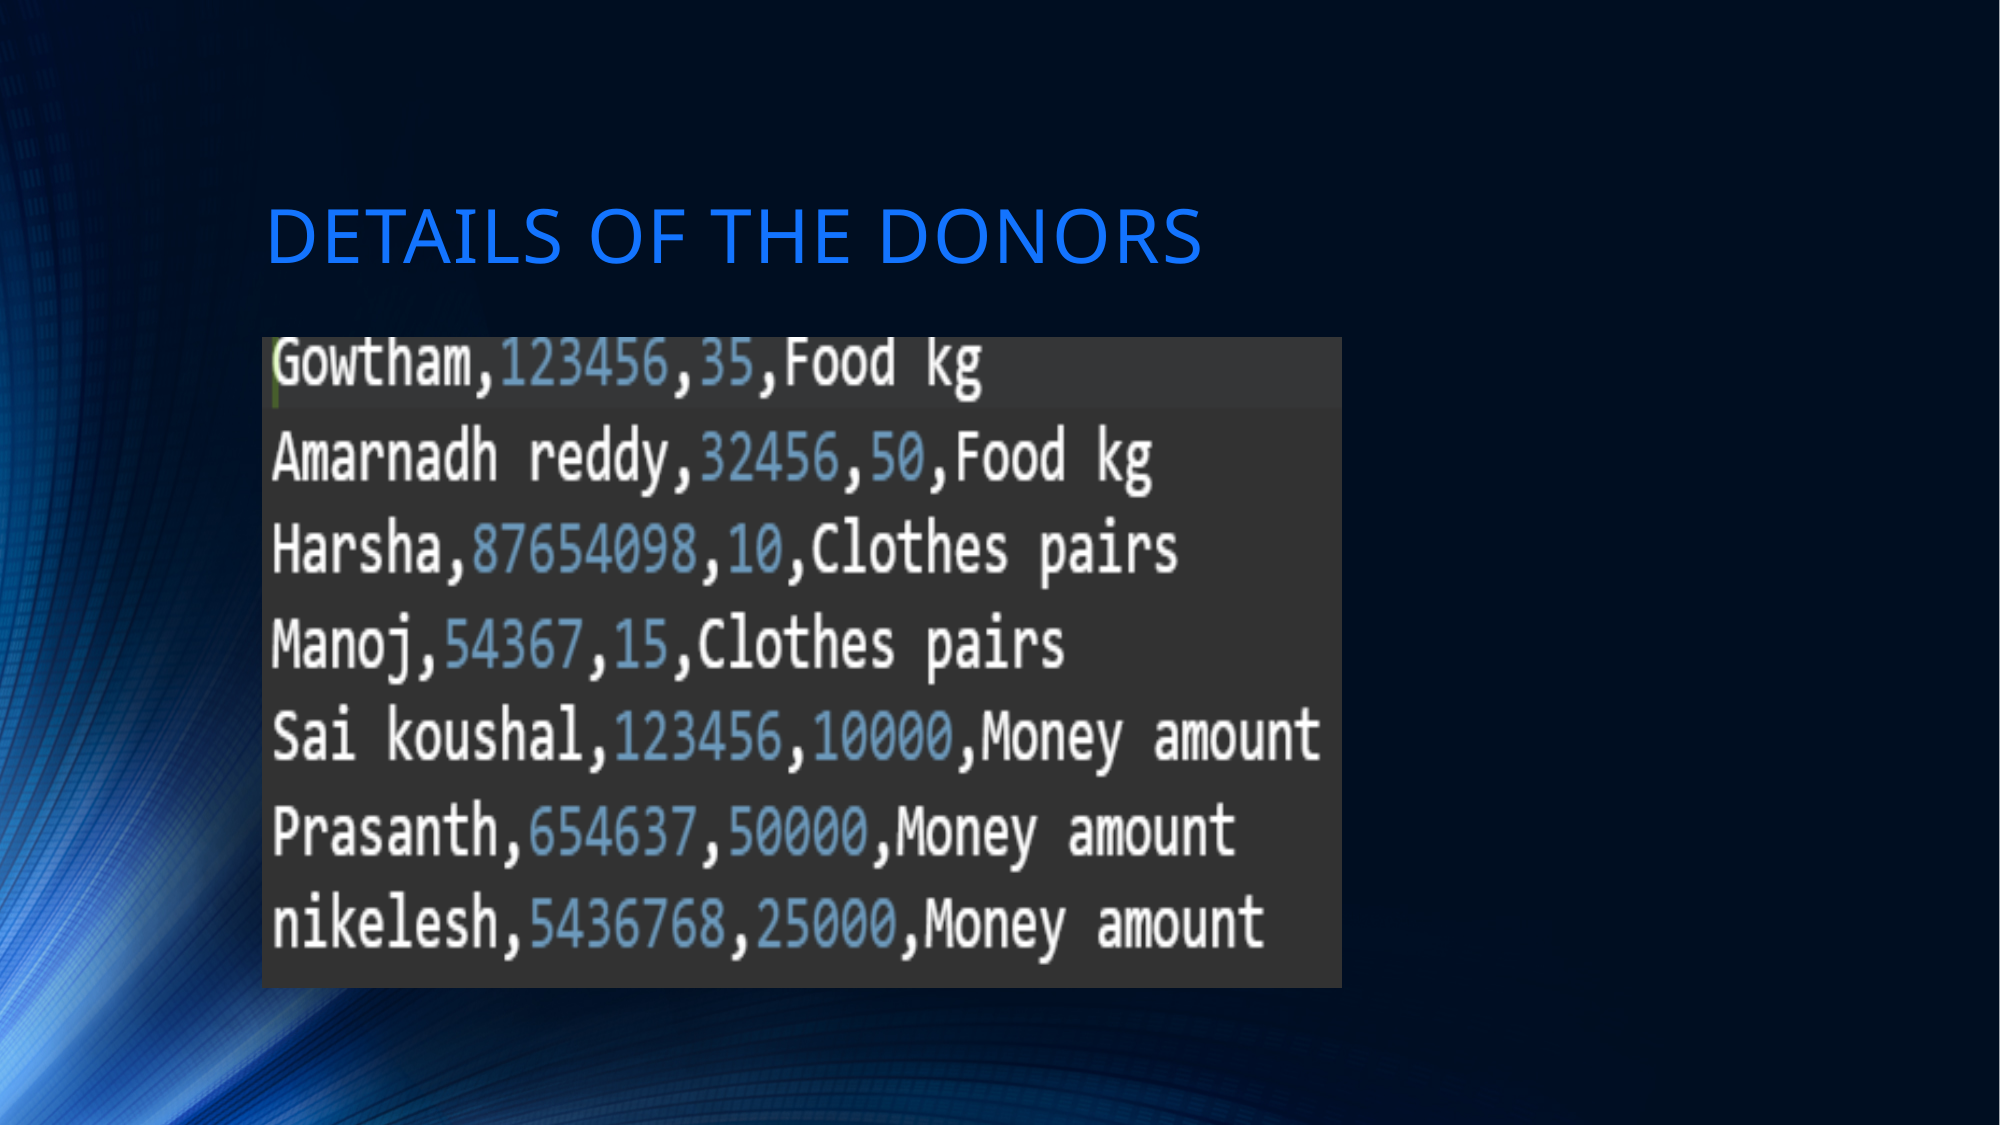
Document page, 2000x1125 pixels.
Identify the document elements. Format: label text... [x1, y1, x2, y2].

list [262, 337, 1342, 988]
picture [0, 0, 2000, 1125]
title DETAILS OF THE DONORS [249, 62, 1750, 288]
